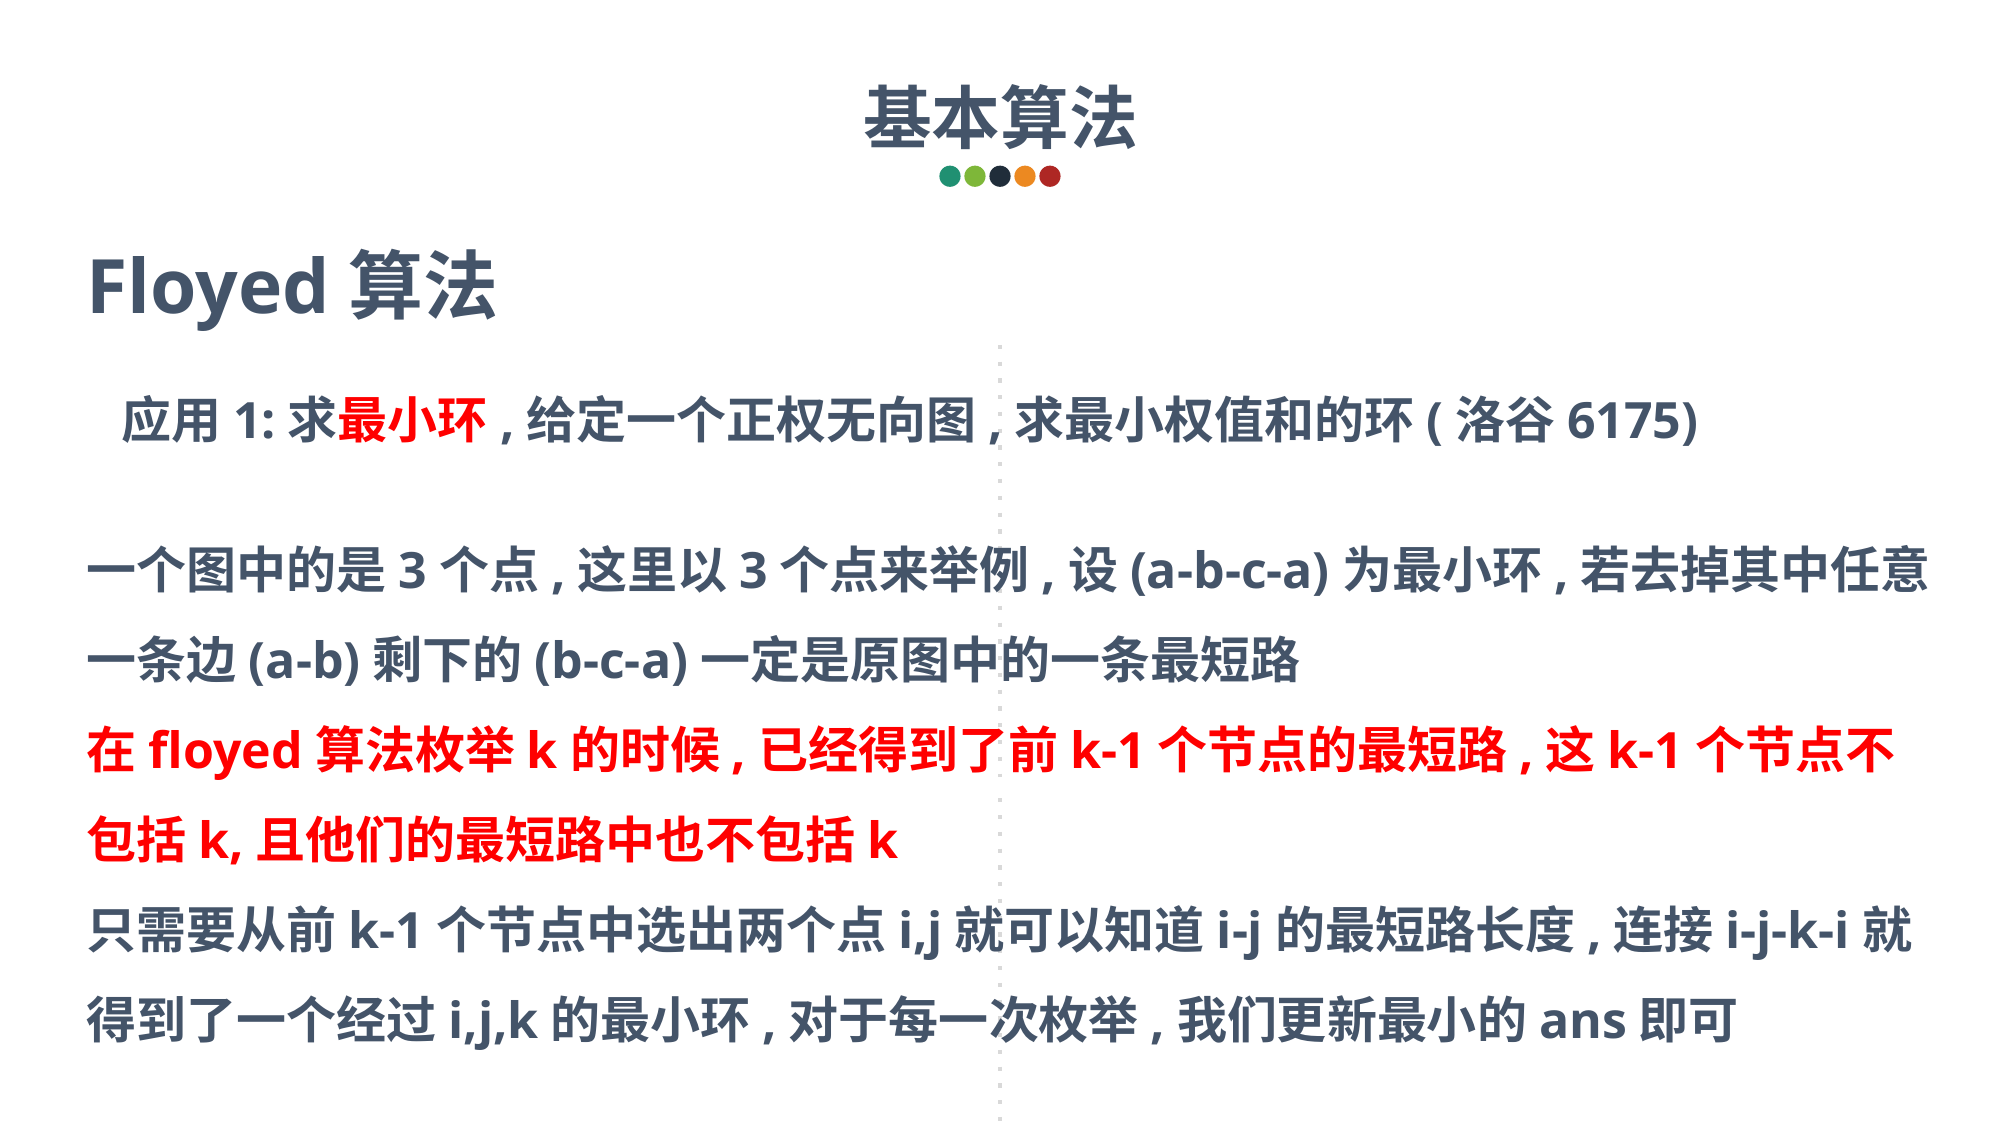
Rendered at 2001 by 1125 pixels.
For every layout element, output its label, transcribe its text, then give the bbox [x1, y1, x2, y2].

text_box 基本算法 [863, 74, 1139, 158]
text_box Floyed算法 应用1:求最小环,给定一个正权无向图,求最小权值和的环(洛谷6175) 一个图中的是3个点,这里以3个点来举例,设(a-b-c-a)为最小环,若去掉其中任意一条边(a-b)剩下的(b-c-a)一定是原图中的一条最短路 在floyed算法枚举k的时候,已经得到了前k-1个节点的最短路,这k-1个节点不包括k,且他们的最短路中也不包括k 只需要从前k-1个节点中选出两个点i,j就可以知道i-j的最短路长度,连接i-j-k-i就得到了一个经过i,j,k的最小环,对于每一次枚举,我们更新最小的ans即可 [71, 231, 1957, 1056]
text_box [939, 165, 1061, 187]
